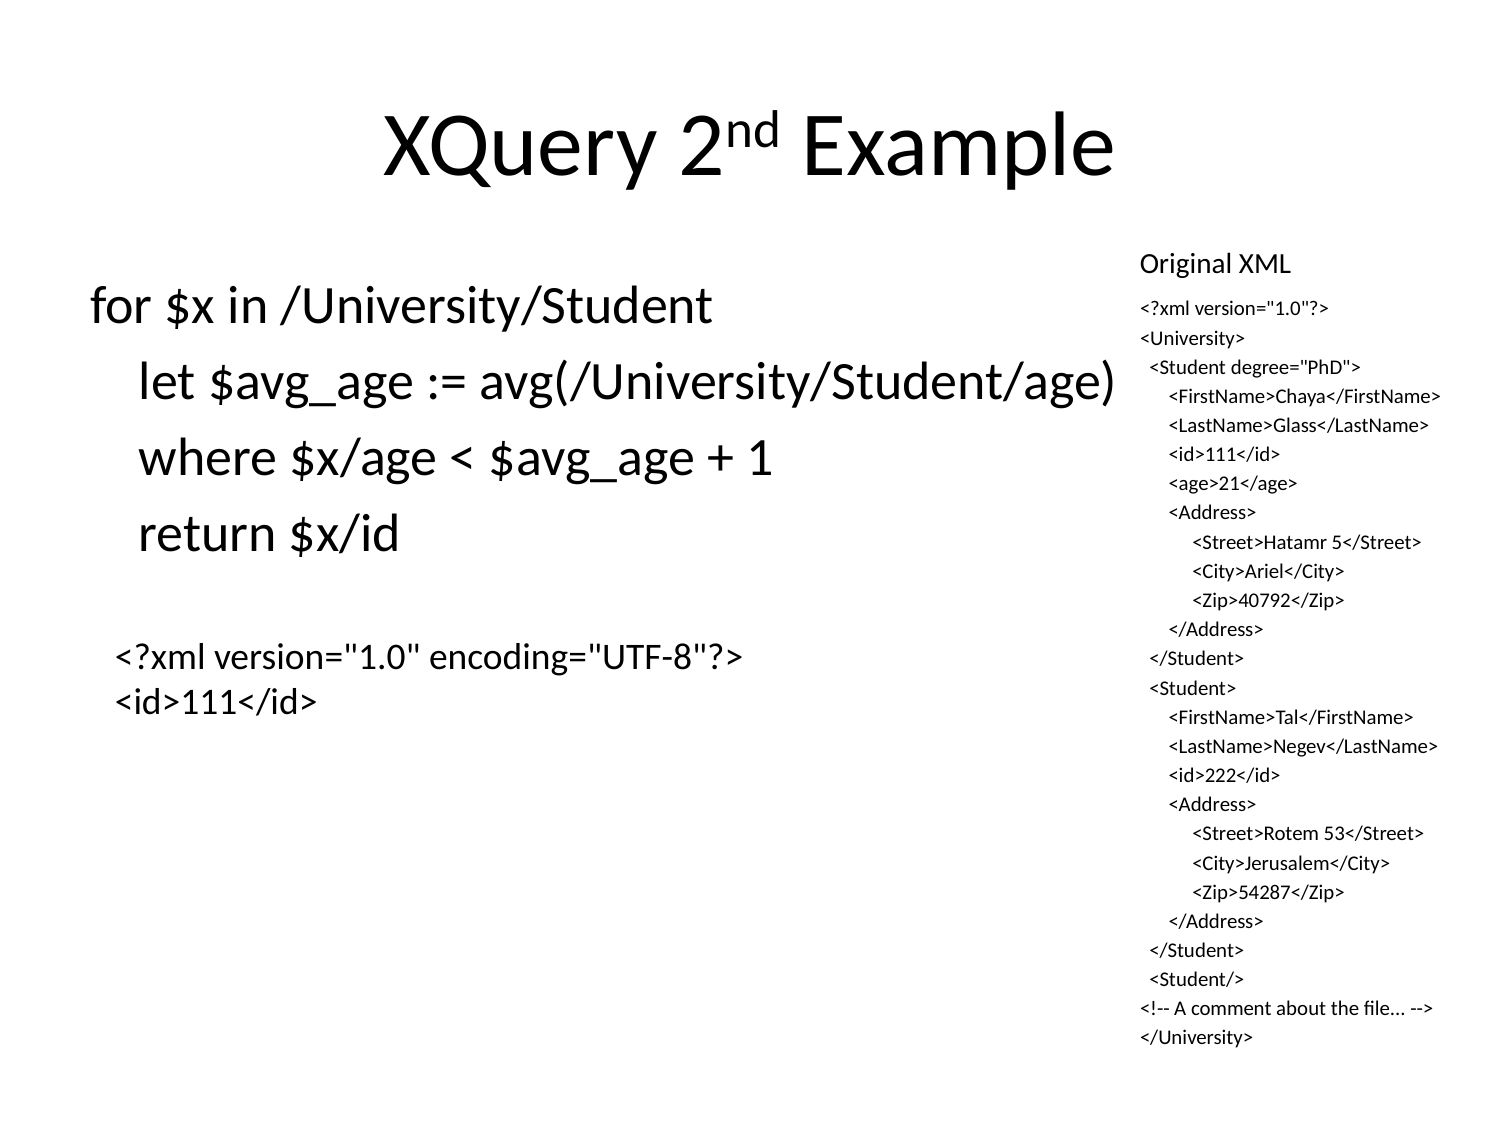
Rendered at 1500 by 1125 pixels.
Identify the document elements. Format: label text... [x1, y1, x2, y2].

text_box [1124, 237, 1500, 1125]
title XQuery 2nd Example [75, 45, 1425, 233]
list for $x in /University/Student let $avg_age := avg(/University/Student/age) where $x/age < $avg_age + 1 return $x/id [75, 262, 1119, 575]
text_box <?xml version="1.0" encoding="UTF-8"?> <id>111</id> [99, 624, 900, 730]
